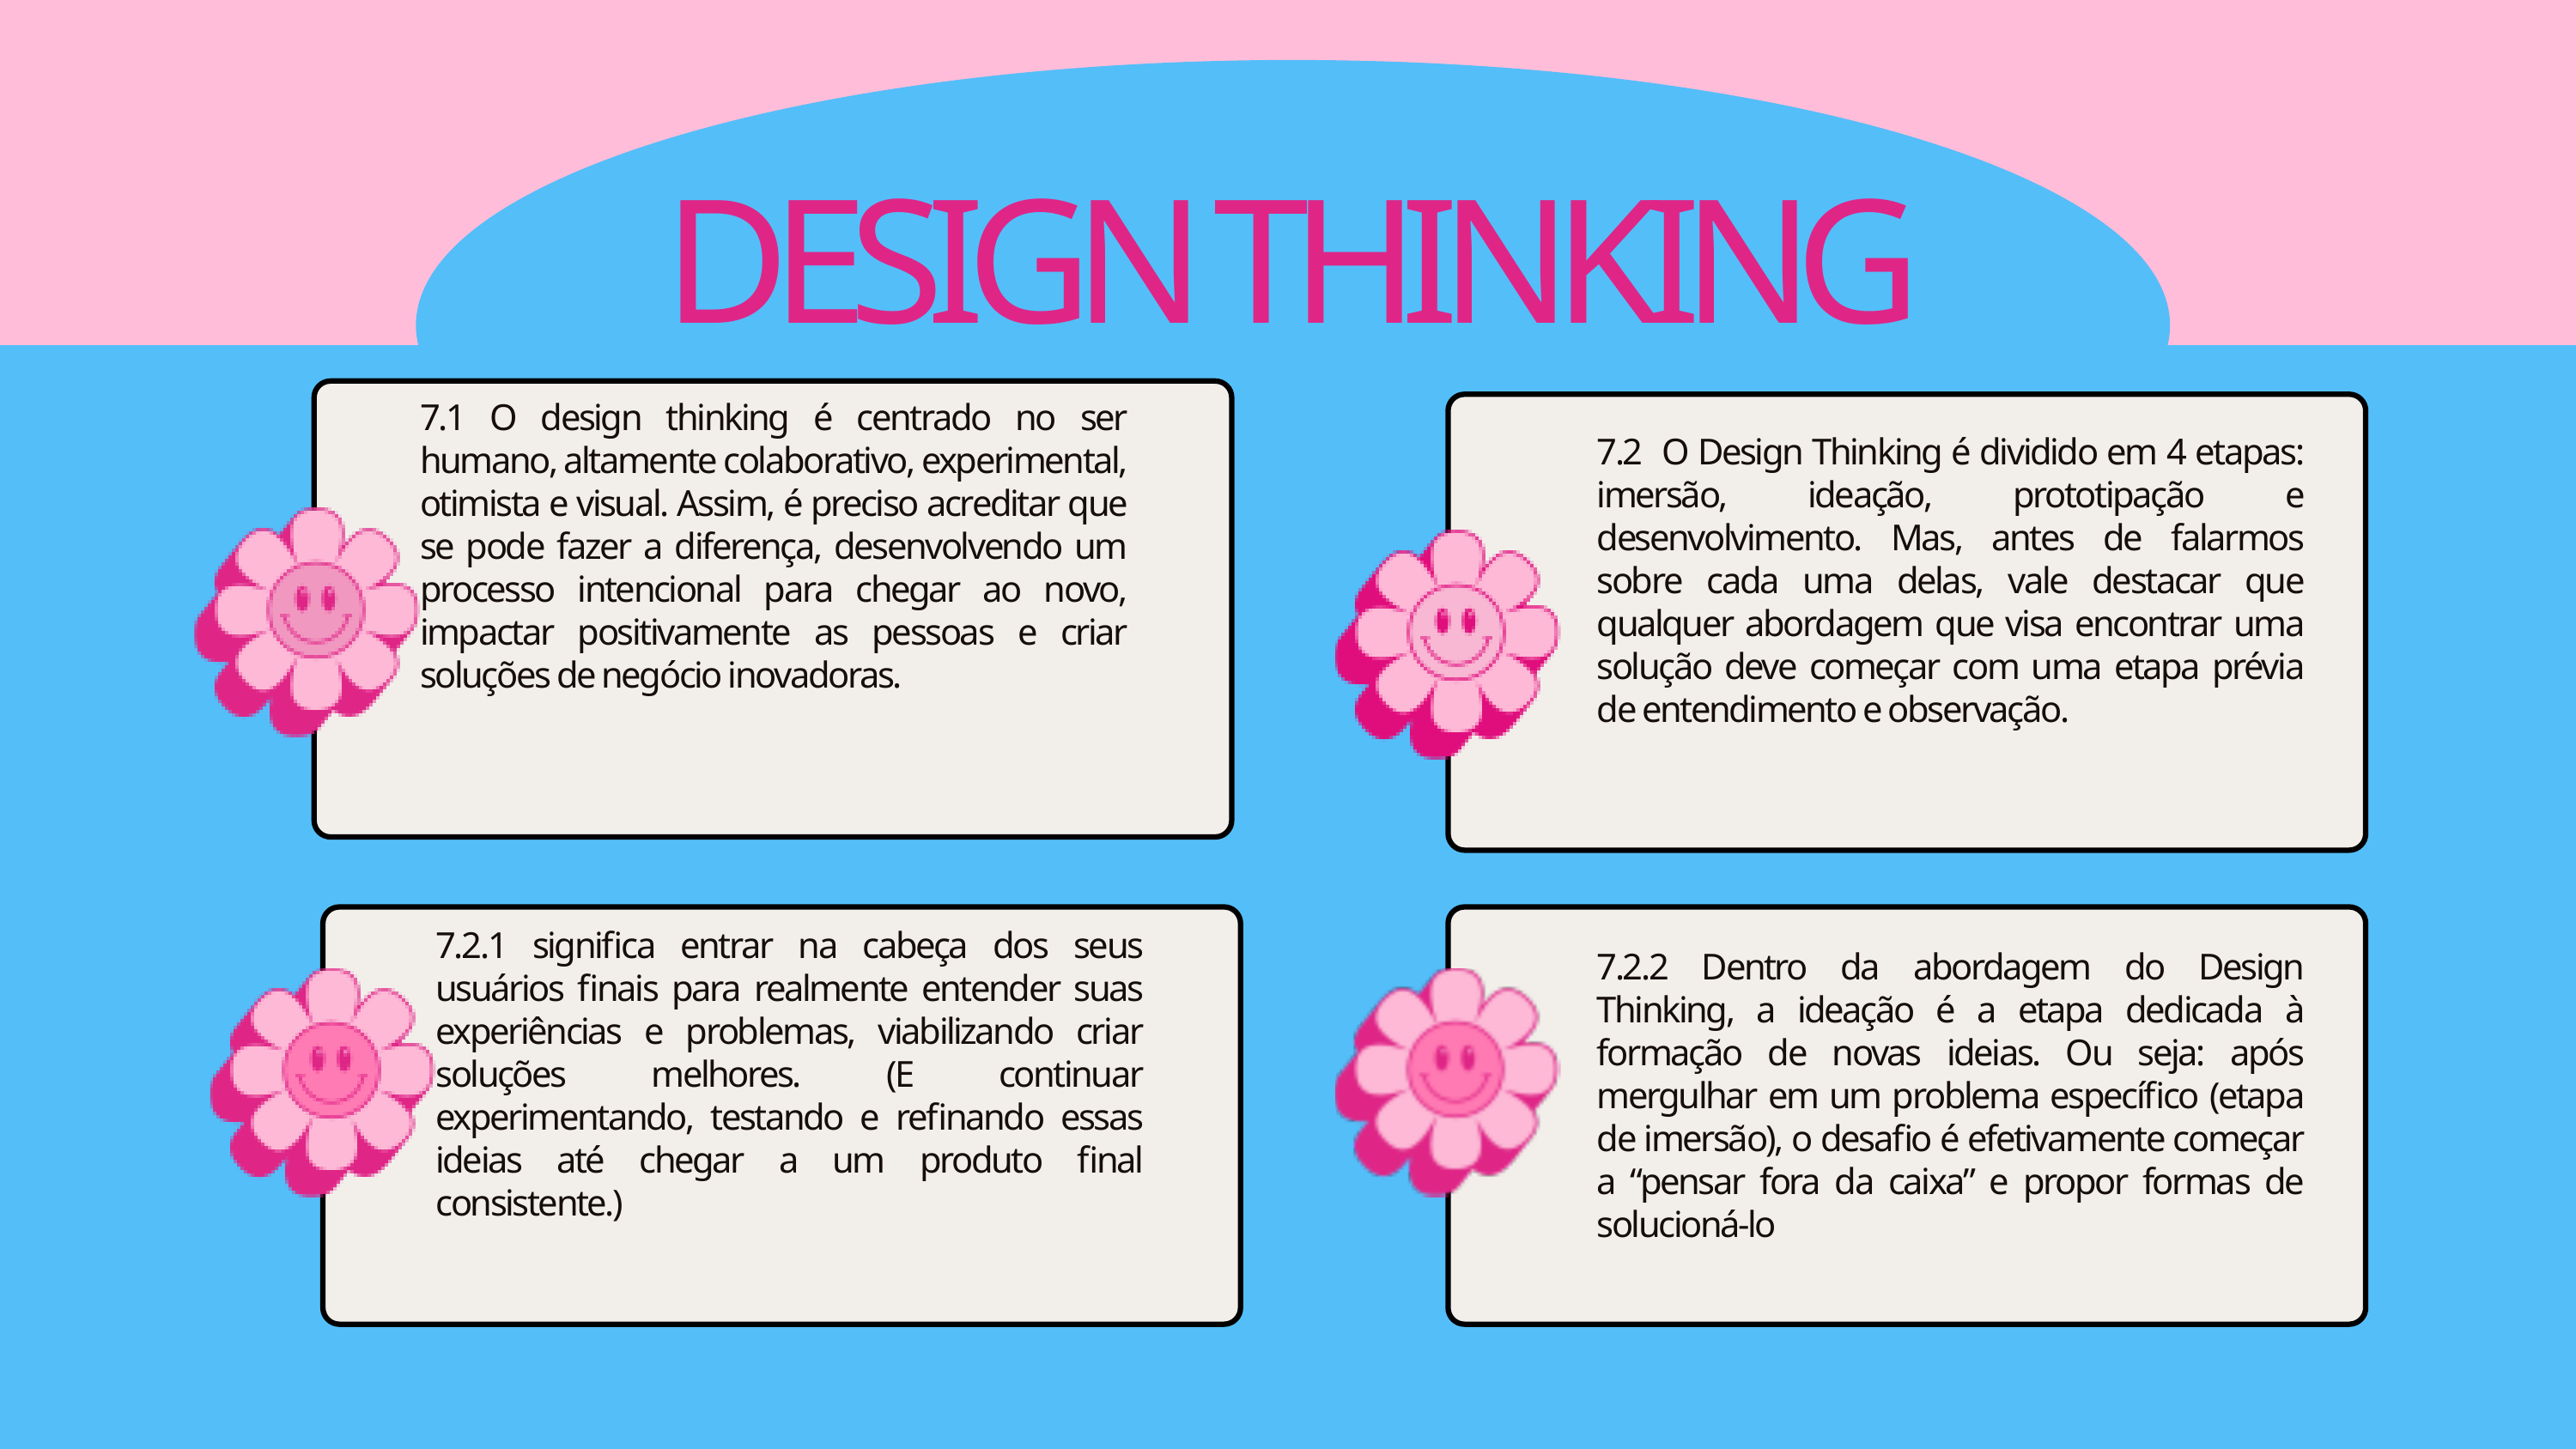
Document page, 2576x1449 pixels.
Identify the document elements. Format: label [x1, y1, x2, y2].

text_box [1448, 394, 2366, 851]
text_box [1335, 597, 1443, 760]
text_box [322, 906, 1241, 1325]
text_box [419, 64, 2166, 587]
text_box [1335, 968, 1443, 1198]
text_box [0, 0, 2576, 346]
text_box [210, 968, 318, 1198]
text_box [313, 380, 1232, 838]
text_box [194, 507, 309, 737]
text_box [1448, 906, 2366, 1325]
